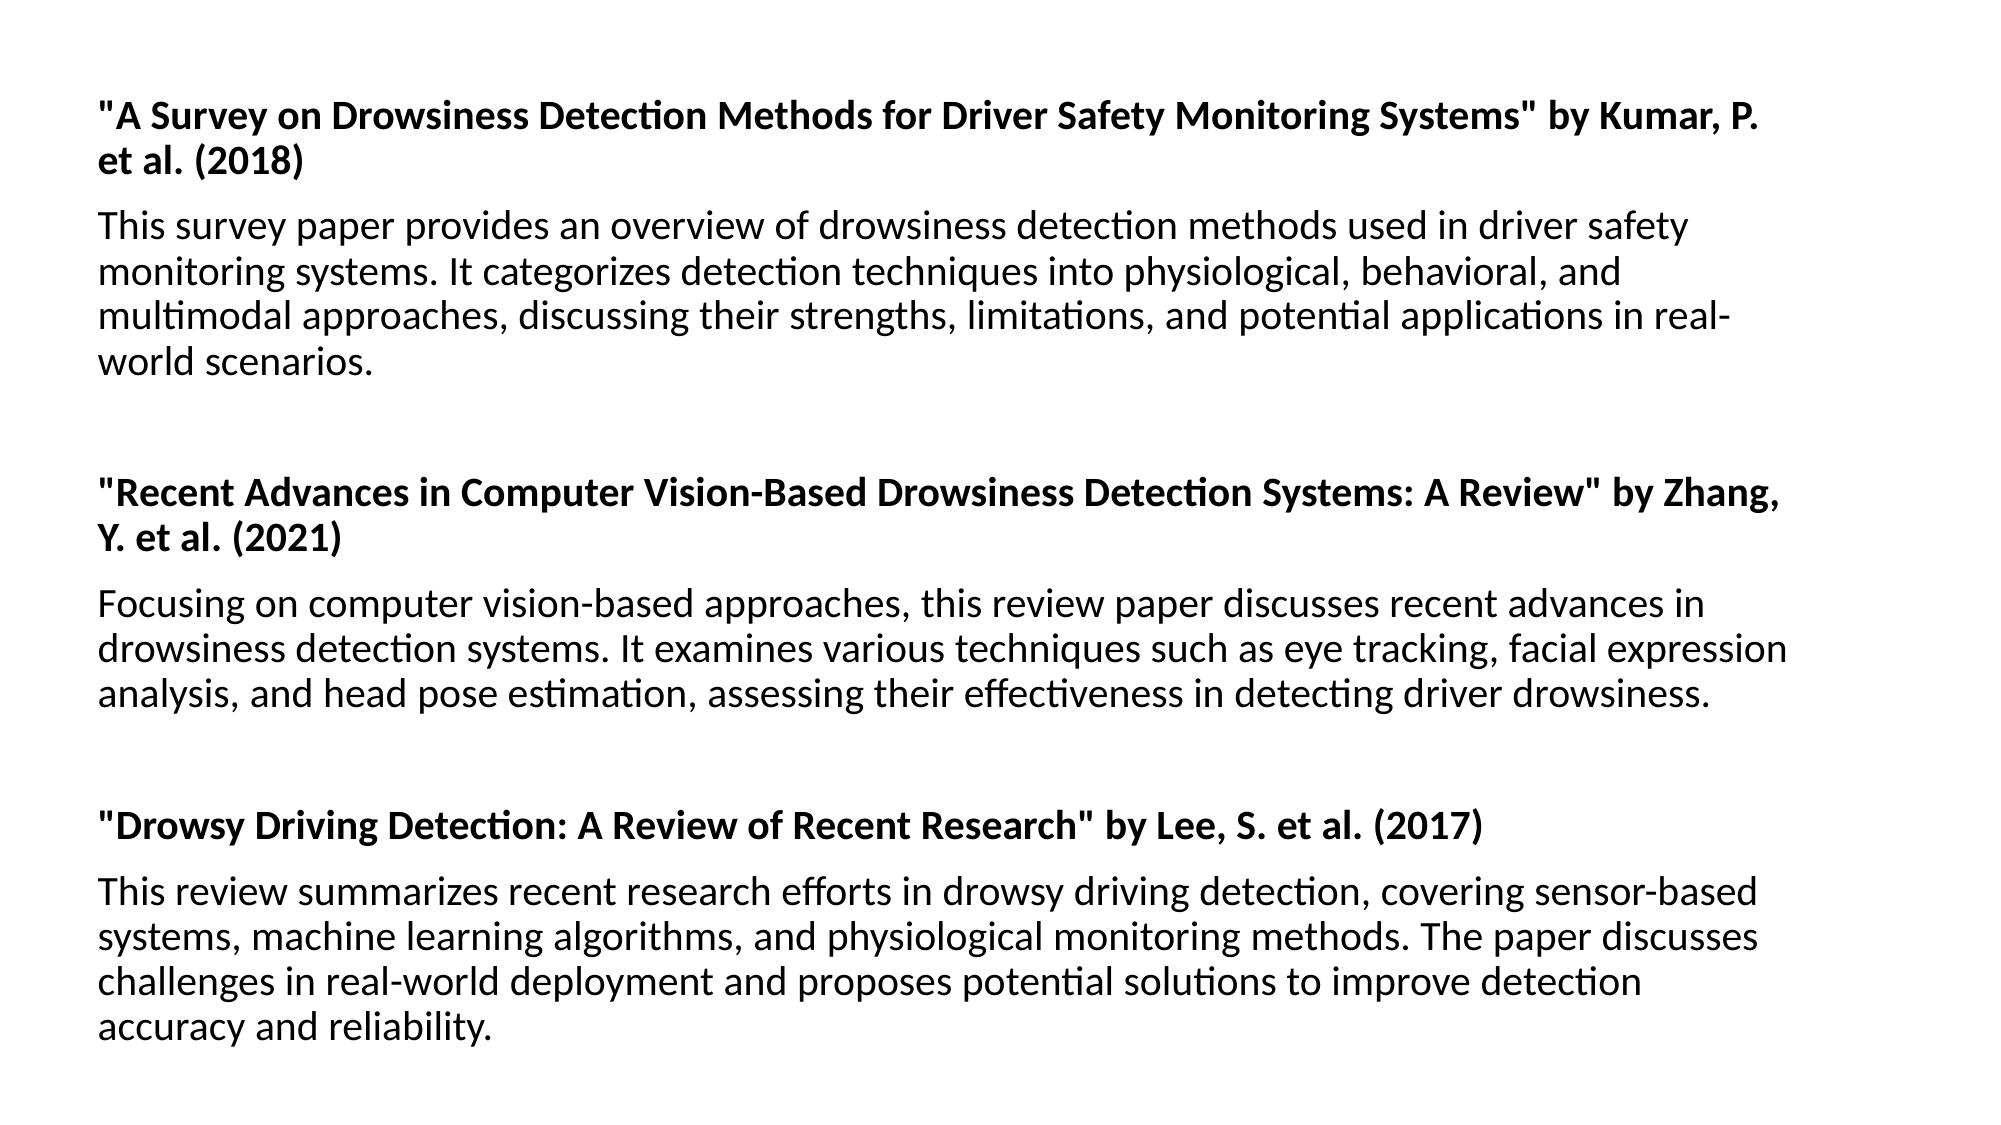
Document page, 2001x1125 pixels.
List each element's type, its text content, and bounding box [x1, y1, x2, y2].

list "A Survey on Drowsiness Detection Methods for Driver Safety Monitoring Systems" by Kumar, P. et al. (2018) This survey paper provides an overview of drowsiness detection methods used in driver safety monitoring systems. It categorizes detection techniques into physiological, behavioral, and multimodal approaches, discussing their strengths, limitations, and potential applications in real-world scenarios. "Recent Advances in Computer Vision-Based Drowsiness Detection Systems: A Review" by Zhang, Y. et al. (2021) Focusing on computer vision-based approaches, this review paper discusses recent advances in drowsiness detection systems. It examines various techniques such as eye tracking, facial expression analysis, and head pose estimation, assessing their effectiveness in detecting driver drowsiness. "Drowsy Driving Detection: A Review of Recent Research" by Lee, S. et al. (2017) This review summarizes recent research efforts in drowsy driving detection, covering sensor-based systems, machine learning algorithms, and physiological monitoring methods. The paper discusses challenges in real-world deployment and proposes potential solutions to improve detection accuracy and reliability. [82, 85, 1808, 1040]
